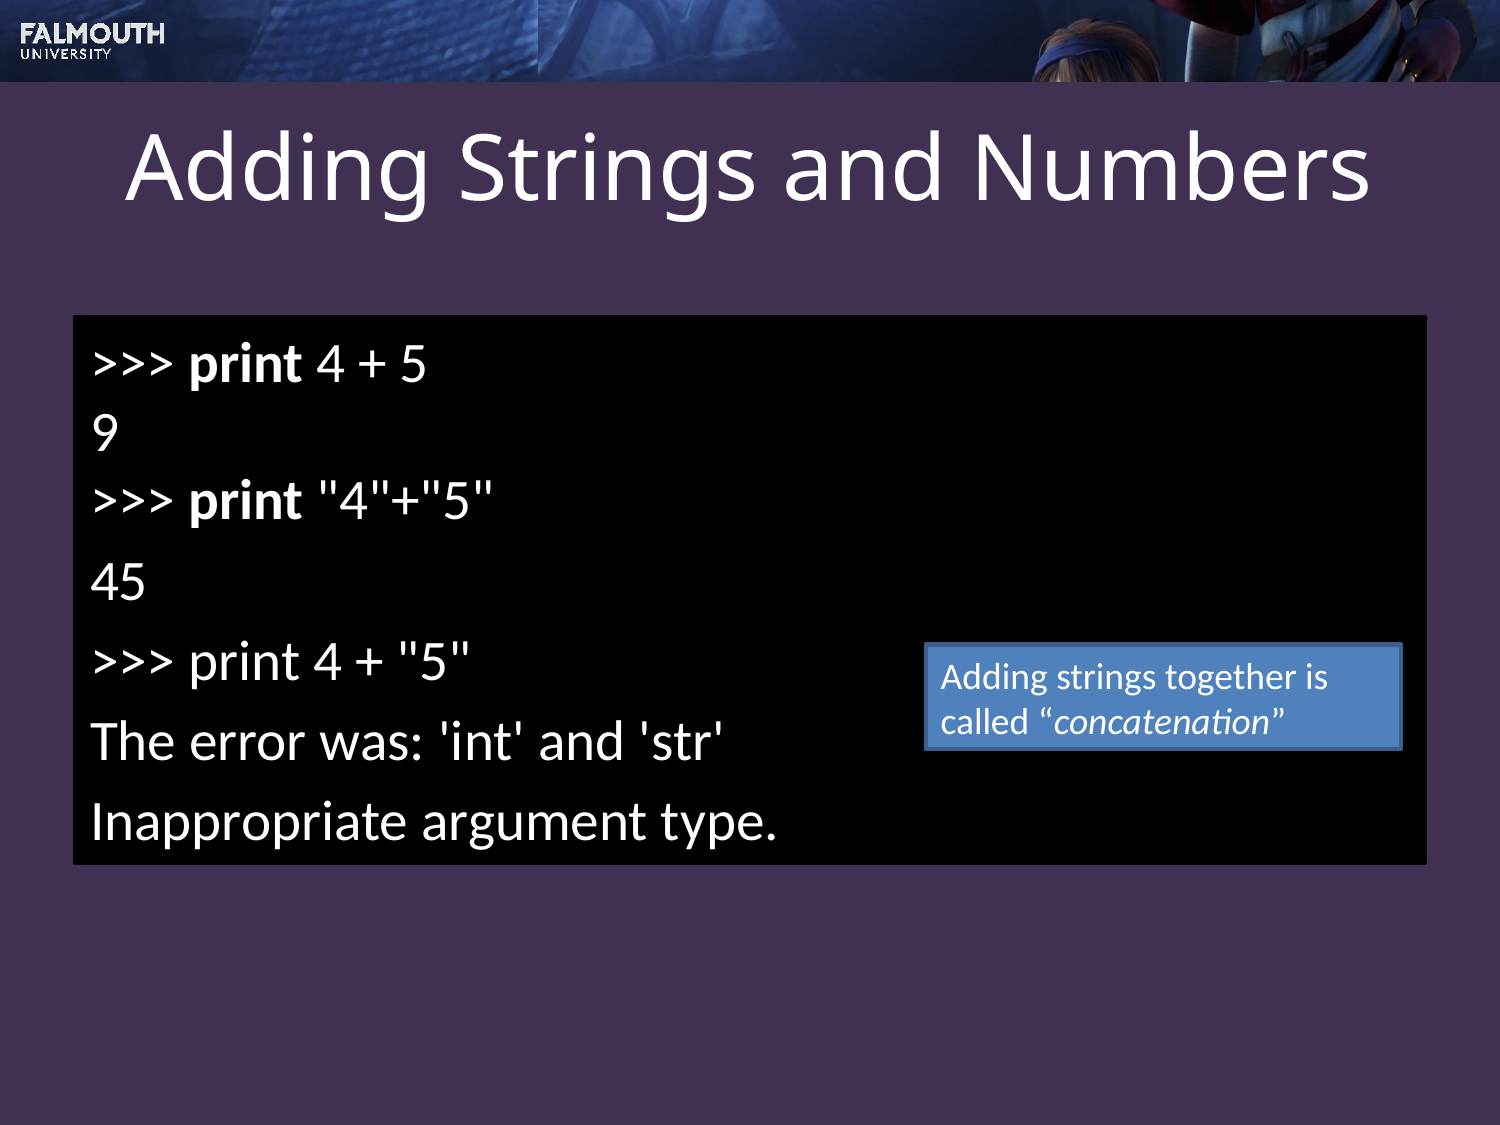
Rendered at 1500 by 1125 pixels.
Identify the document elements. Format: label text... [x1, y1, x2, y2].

title Adding Strings and Numbers [75, 70, 1425, 258]
picture [0, 0, 1500, 82]
list >>> print 4 + 5 9 >>> print "4"+"5" 45 >>> print 4 + "5" The error was: 'int' and 'str' Inappropriate argument type. [73, 315, 1427, 865]
text_box Adding strings together is called “concatenation” [924, 642, 1403, 751]
